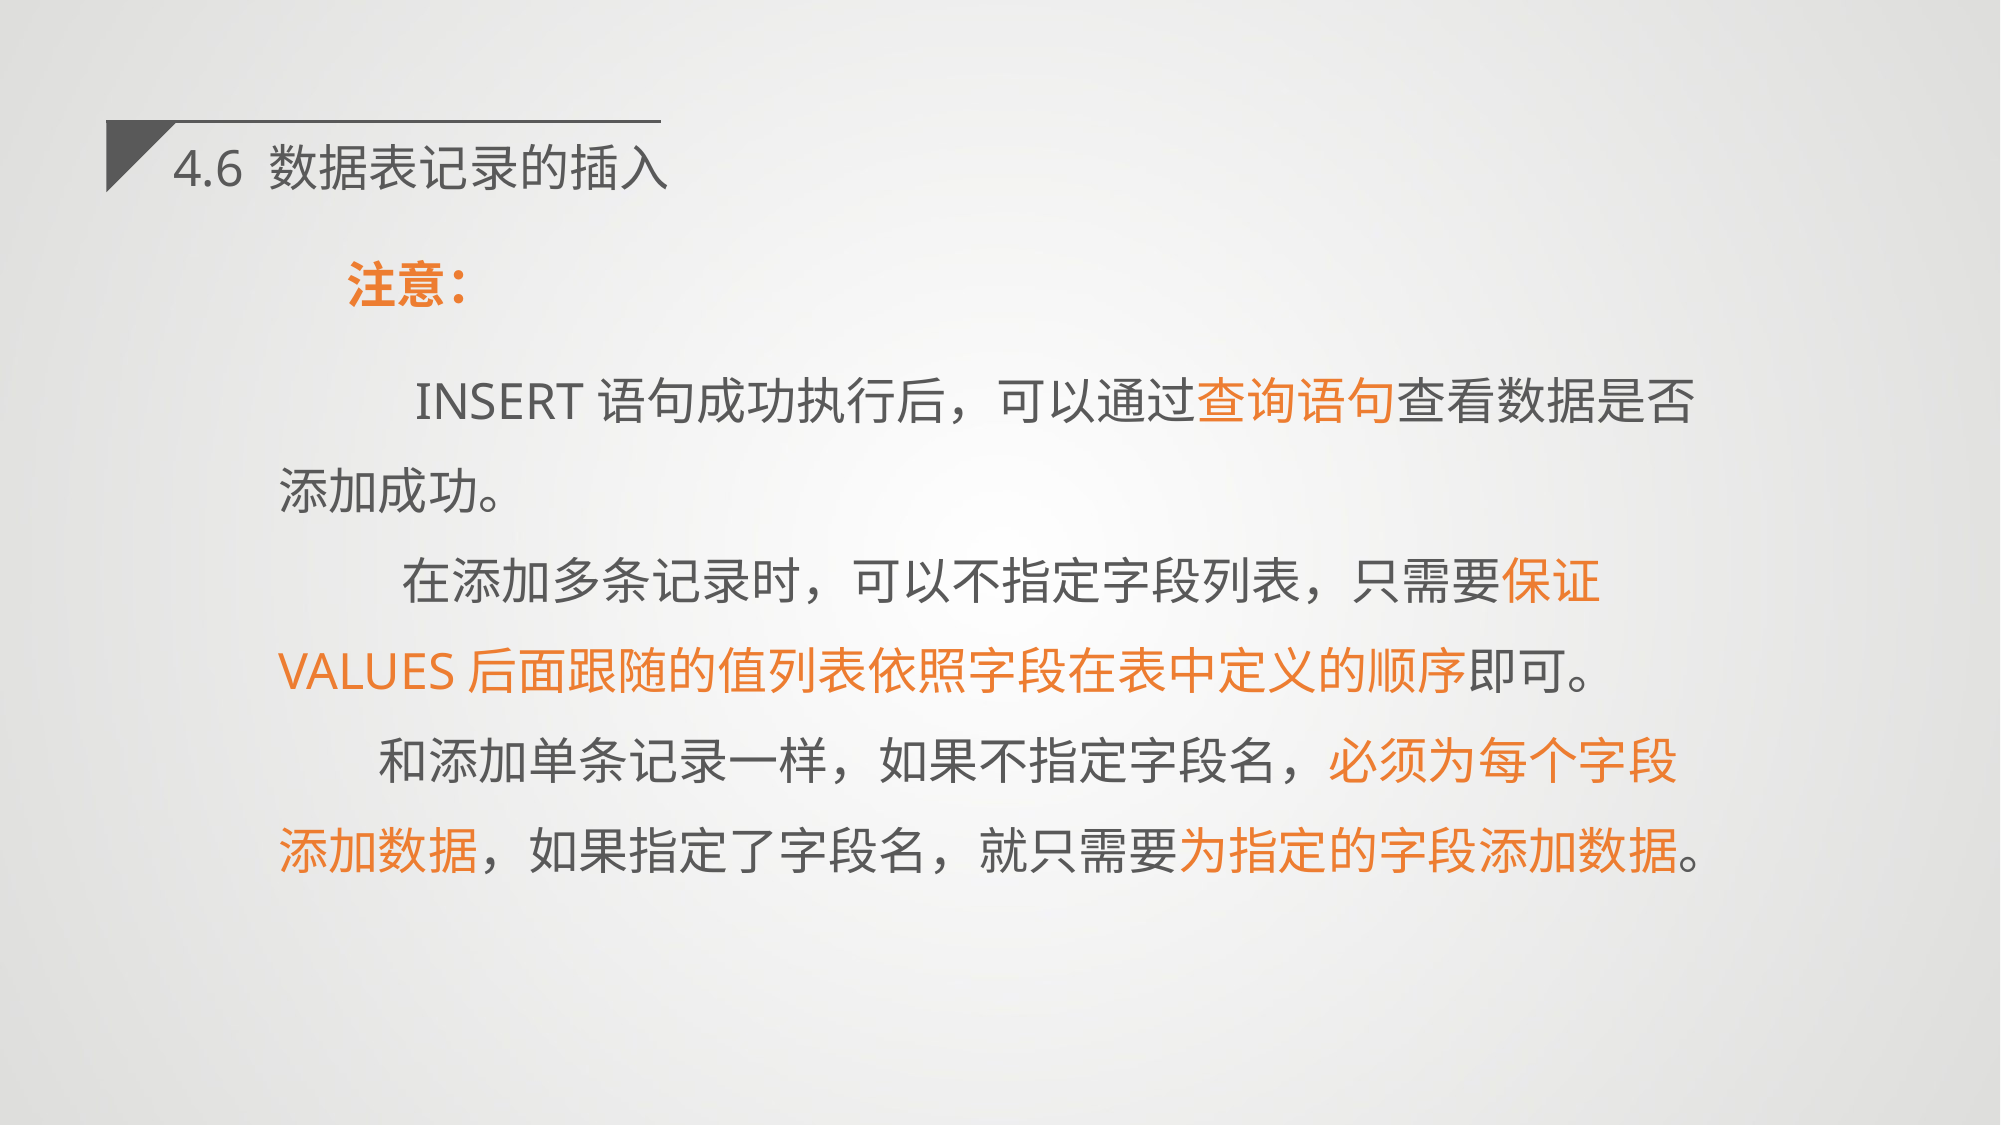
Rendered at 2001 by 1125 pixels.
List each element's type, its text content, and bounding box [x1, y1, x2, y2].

text_box INSERT语句成功执行后，可以通过查询语句查看数据是否添加成功。 在添加多条记录时，可以不指定字段列表，只需要保证VALUES后面跟随的值列表依照字段在表中定义的顺序即可。 和添加单条记录一样，如果不指定字段名，必须为每个字段添加数据，如果指定了字段名，就只需要为指定的字段添加数据。 [263, 332, 1737, 912]
picture [0, 0, 2001, 1125]
text_box [105, 120, 178, 195]
text_box 4.6 数据表记录的插入 [158, 103, 752, 230]
text_box 注意： [331, 245, 512, 366]
